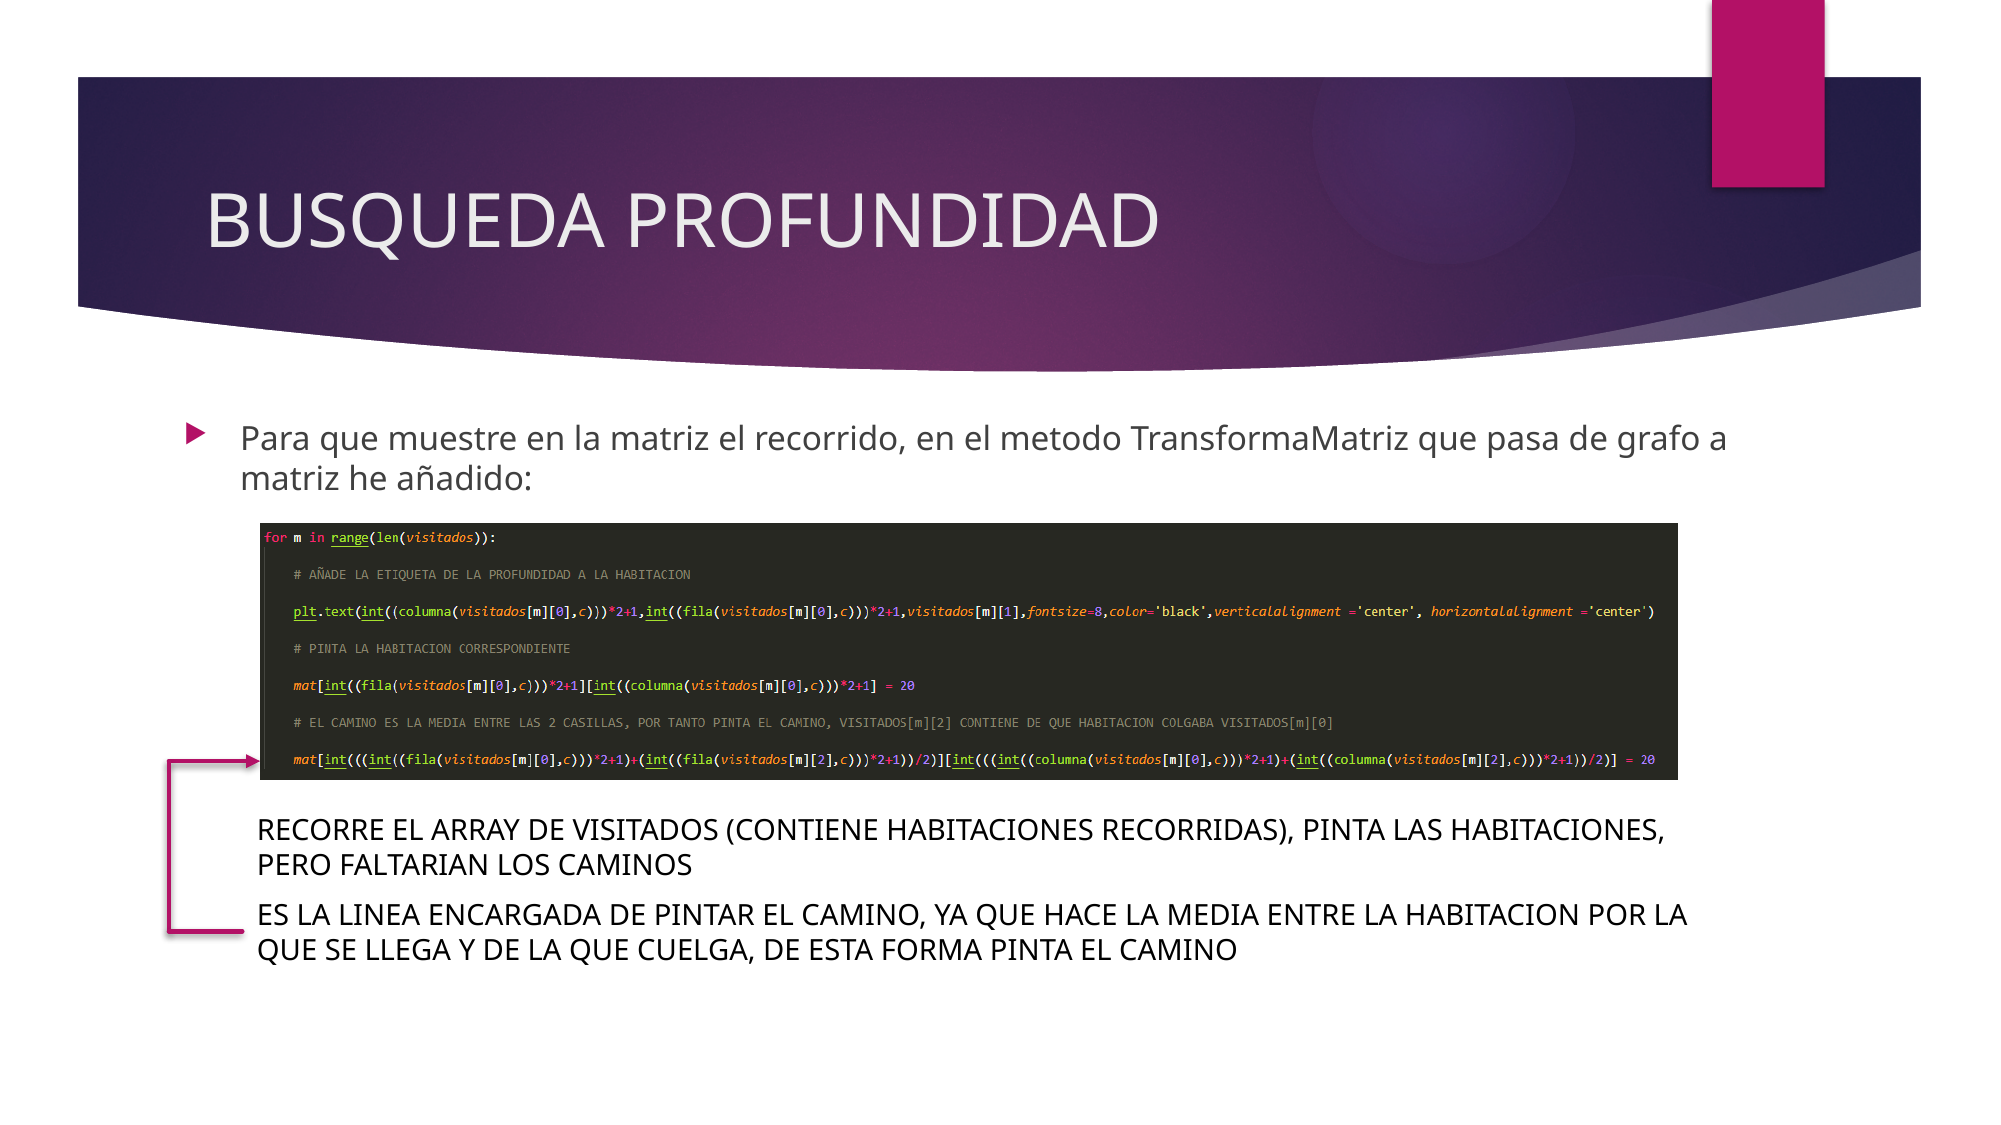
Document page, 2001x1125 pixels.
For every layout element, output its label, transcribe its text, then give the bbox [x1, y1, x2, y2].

text_box RECORRE EL ARRAY DE VISITADOS (CONTIENE HABITACIONES RECORRIDAS), PINTA LAS HABITACIONES, PERO FALTARIAN LOS CAMINOS [242, 803, 1708, 889]
title BUSQUEDA PROFUNDIDAD [189, 159, 1627, 276]
list Para que muestre en la matriz el recorrido, en el metodo TransformaMatriz que pasa de grafo a matriz he añadido: [169, 317, 1791, 597]
text_box ES LA LINEA ENCARGADA DE PINTAR EL CAMINO, YA QUE HACE LA MEDIA ENTRE LA HABITACION POR LA QUE SE LLEGA Y DE LA QUE CUELGA, DE ESTA FORMA PINTA EL CAMINO [242, 889, 1708, 974]
picture [259, 523, 1678, 780]
